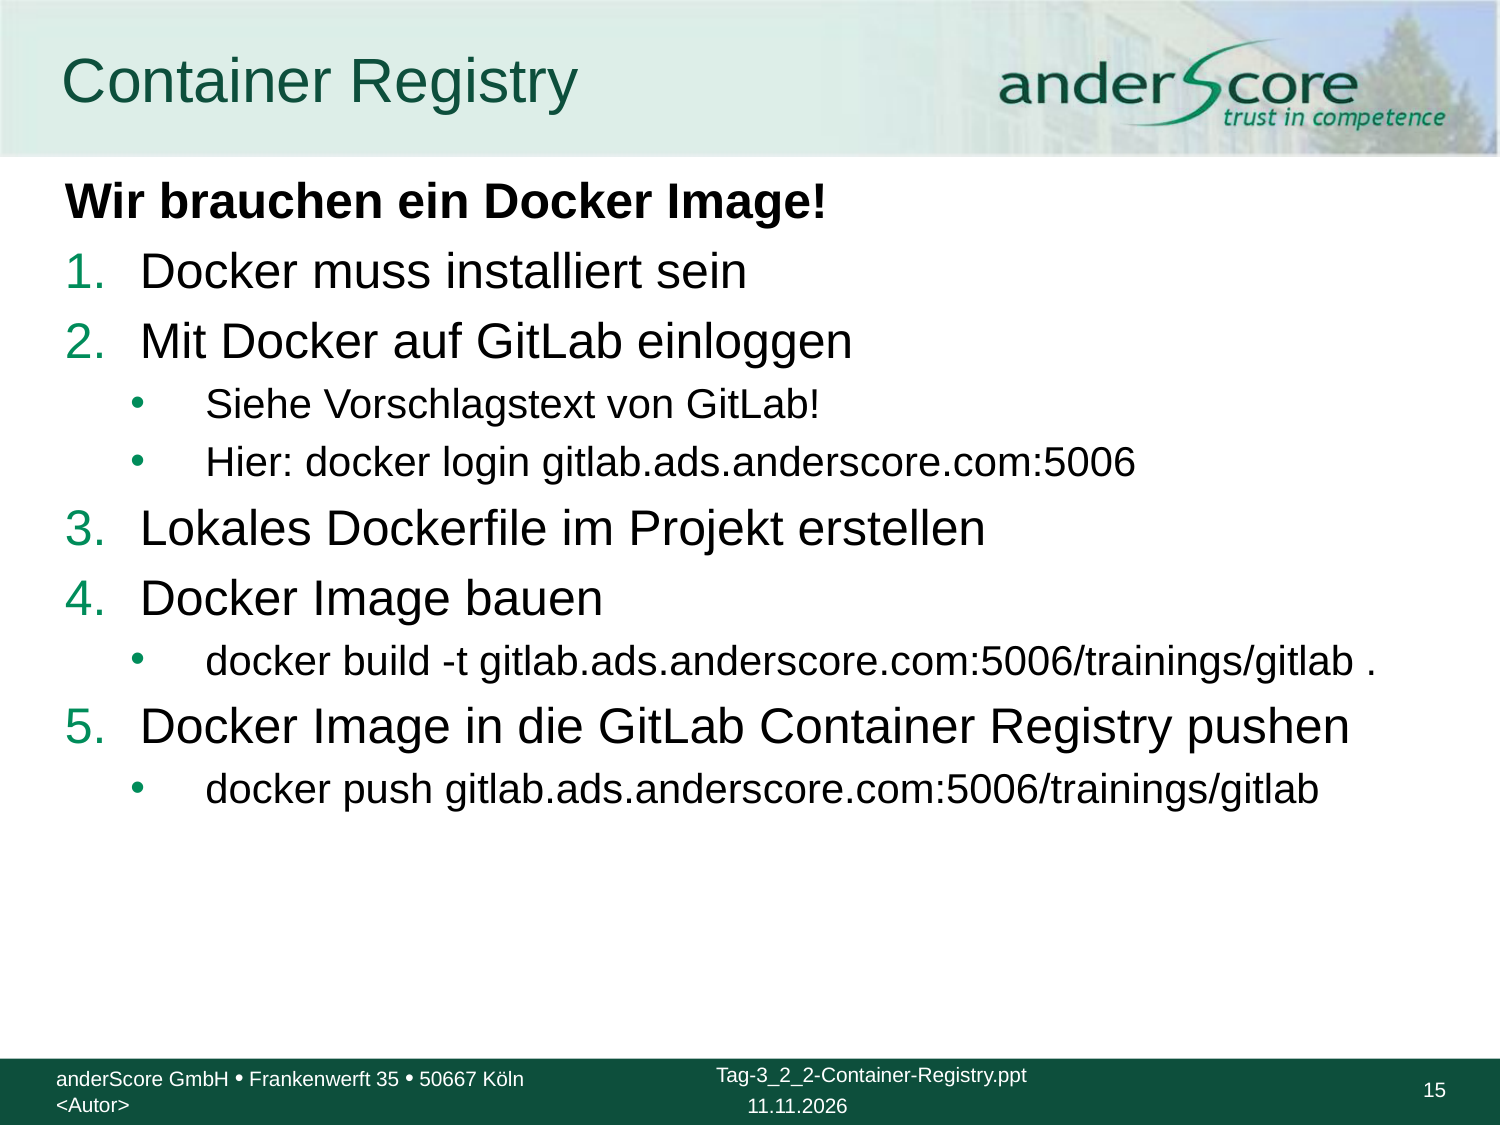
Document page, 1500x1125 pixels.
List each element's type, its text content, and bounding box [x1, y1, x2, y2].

title Container Registry [46, 24, 959, 141]
picture [0, 0, 1500, 157]
list Wir brauchen ein Docker Image! Docker muss installiert sein Mit Docker auf GitLab einloggen Siehe Vorschlagstext von GitLab! Hier: docker login gitlab.ads.anderscore.com:5006 Lokales Dockerfile im Projekt erstellen Docker Image bauen docker build -t gitlab.ads.anderscore.com:5006/trainings/gitlab . Docker Image in die GitLab Container Registry pushen docker push gitlab.ads.anderscore.com:5006/trainings/gitlab [49, 160, 1447, 1047]
